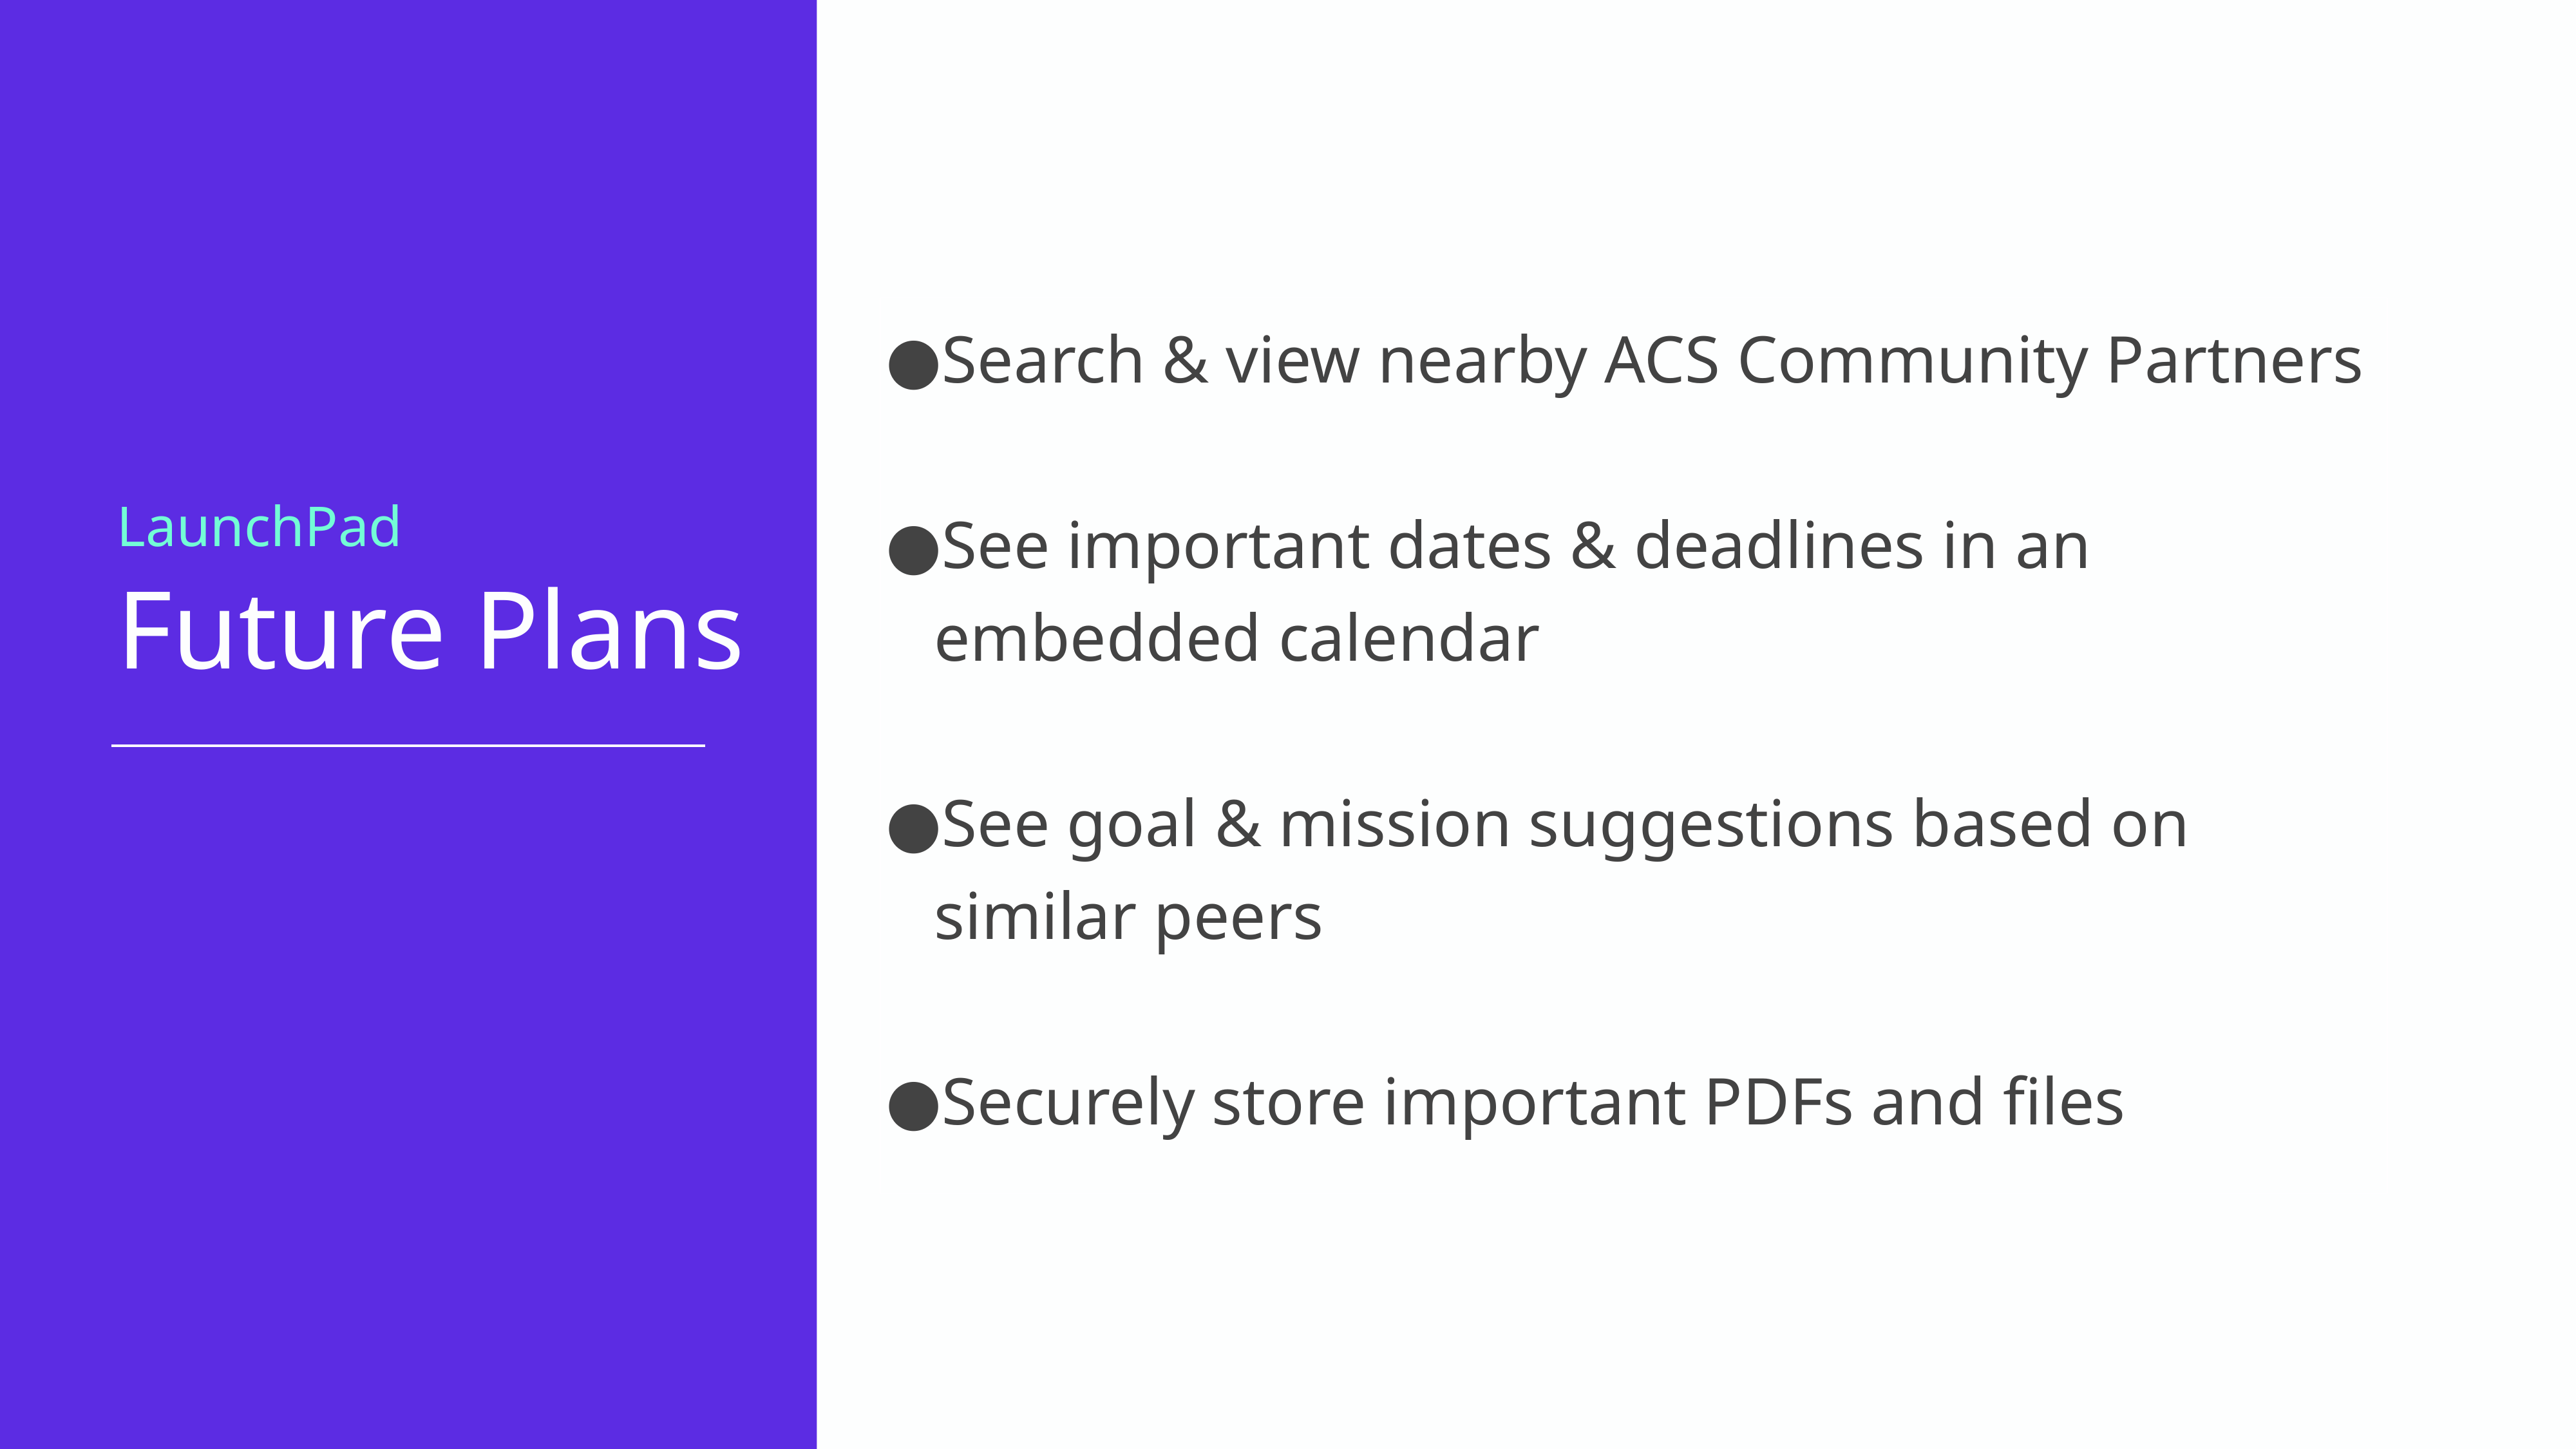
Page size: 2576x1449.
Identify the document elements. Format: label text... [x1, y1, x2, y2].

text_box LaunchPad [111, 493, 424, 569]
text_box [880, 298, 2388, 1194]
text_box [0, 0, 817, 1449]
text_box Future Plans [111, 568, 768, 708]
